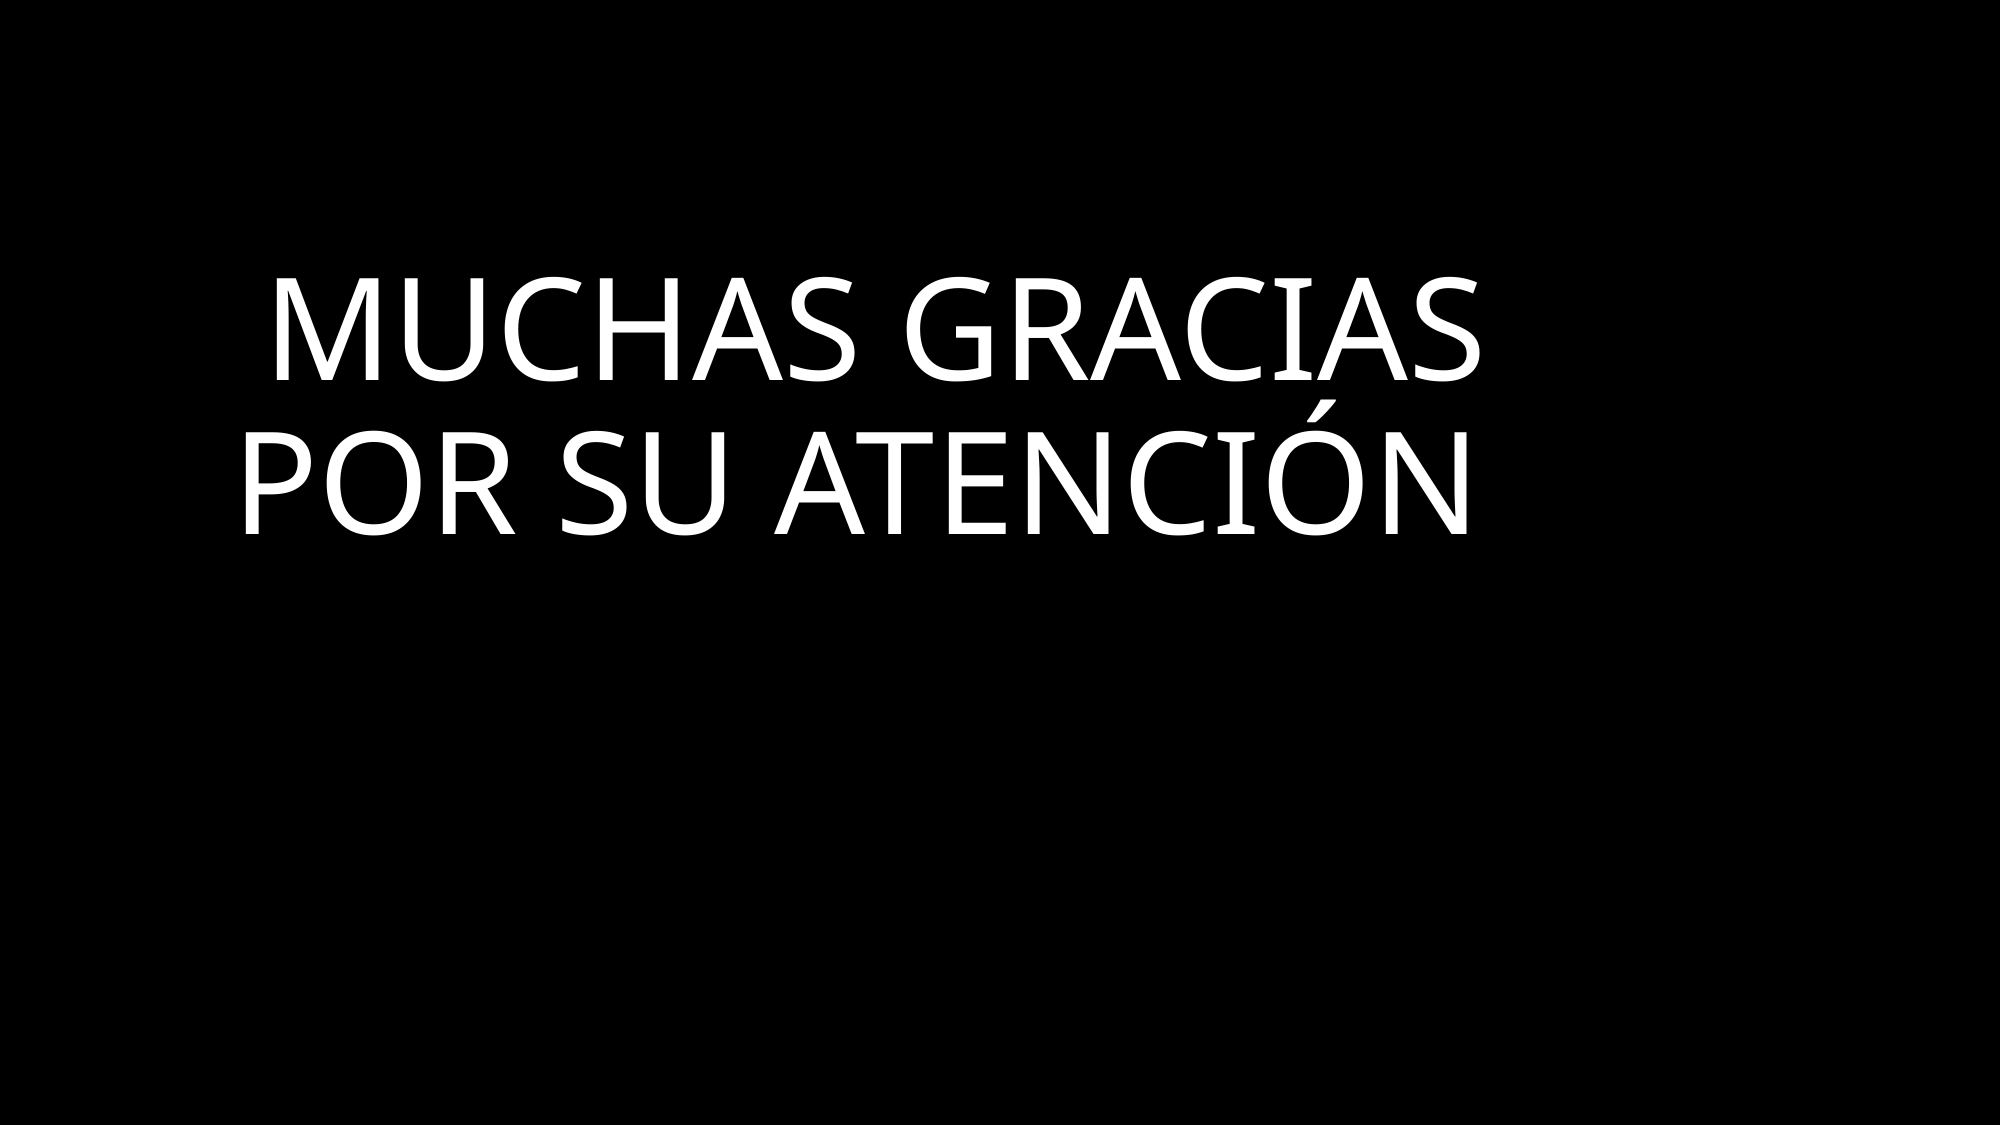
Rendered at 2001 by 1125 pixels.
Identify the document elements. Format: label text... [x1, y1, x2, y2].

title MUCHAS GRACIAS POR SU ATENCIÓN [125, 249, 1625, 576]
